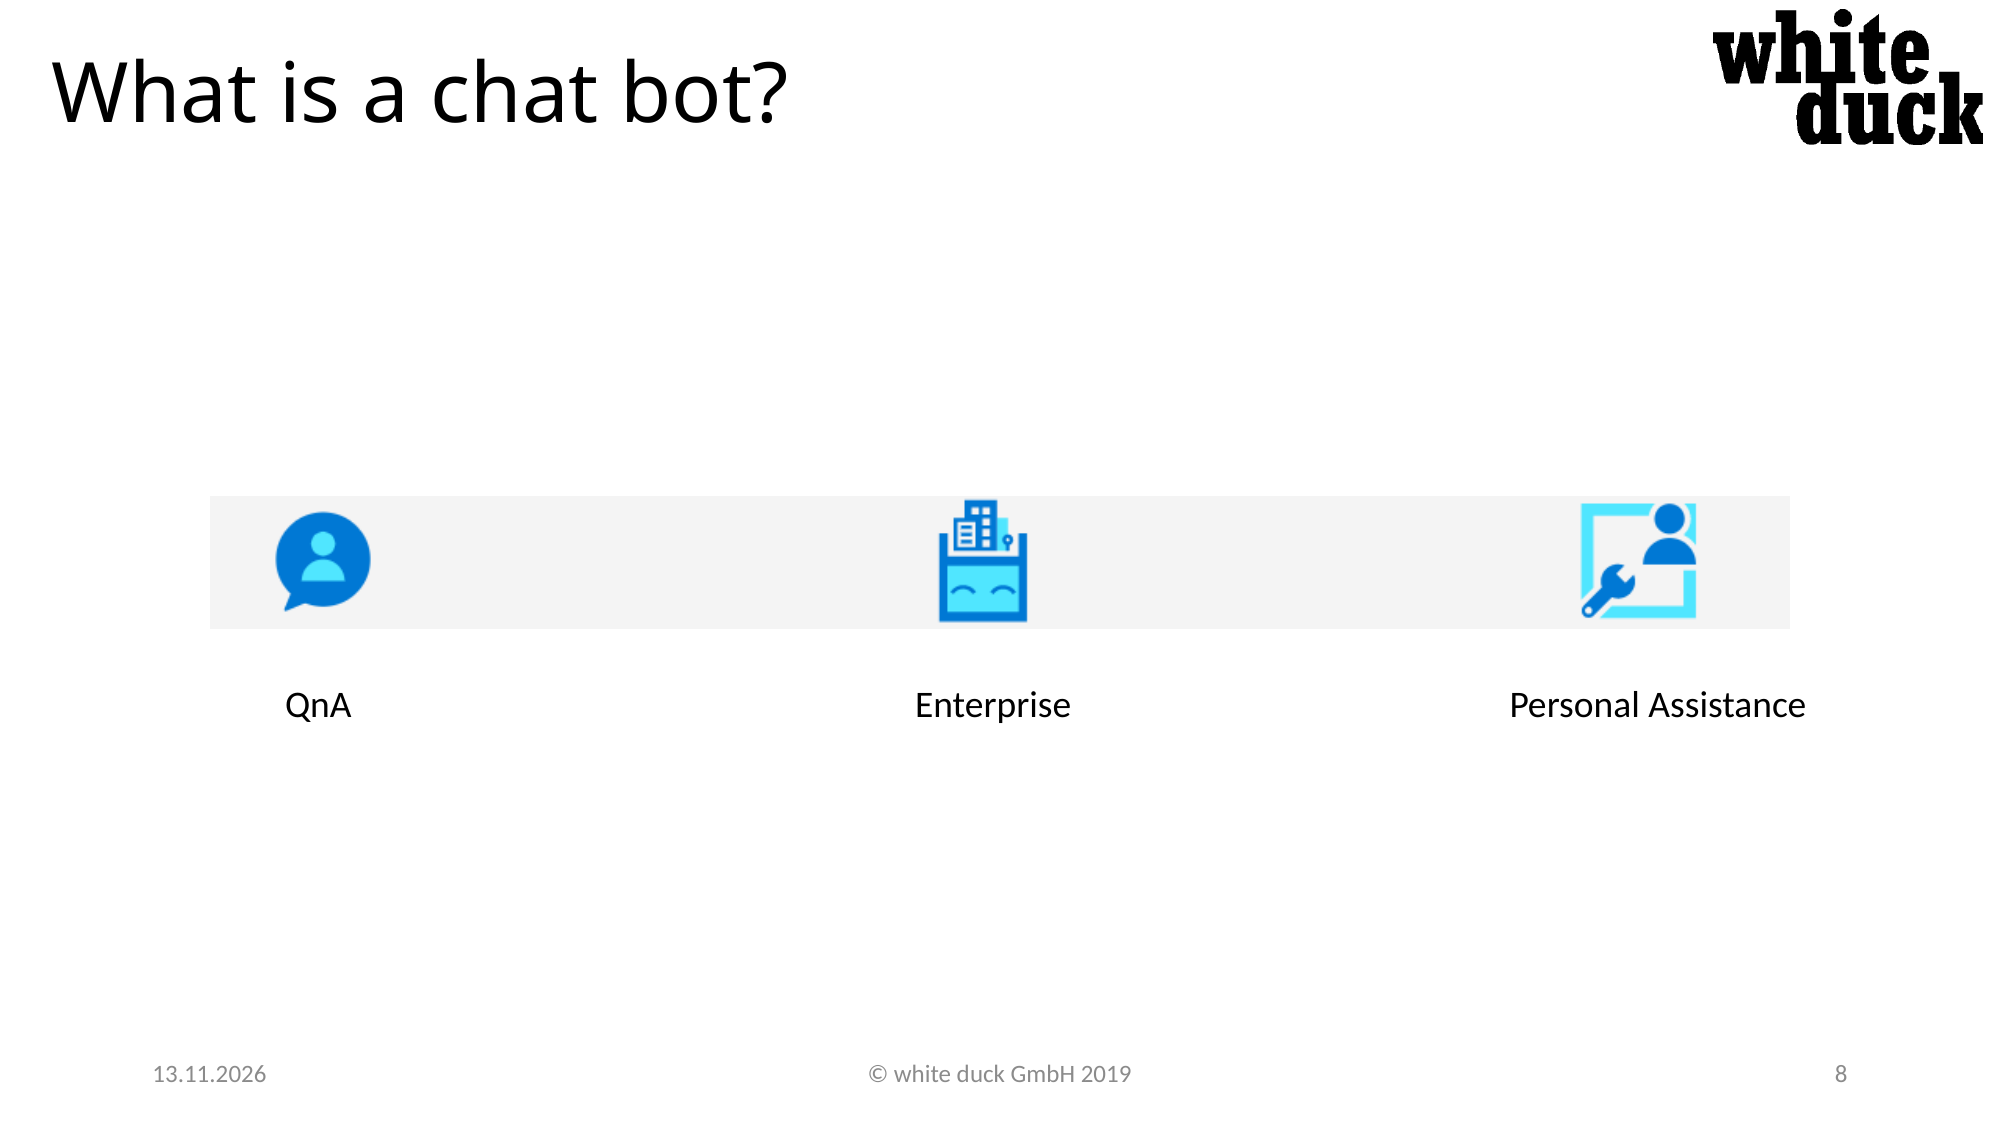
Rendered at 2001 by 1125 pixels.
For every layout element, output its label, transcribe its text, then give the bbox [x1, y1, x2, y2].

footer © white duck GmbH 2019 [662, 1042, 1338, 1103]
picture [210, 496, 1790, 629]
picture [1762, 9, 1983, 145]
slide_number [137, 1042, 588, 1103]
text_box Personal Assistance [1494, 673, 1822, 733]
title What is a chat bot? [36, 0, 1762, 204]
text_box Enterprise [900, 673, 1087, 733]
slide_number 8 [1412, 1042, 1863, 1103]
text_box QnA [270, 673, 367, 733]
